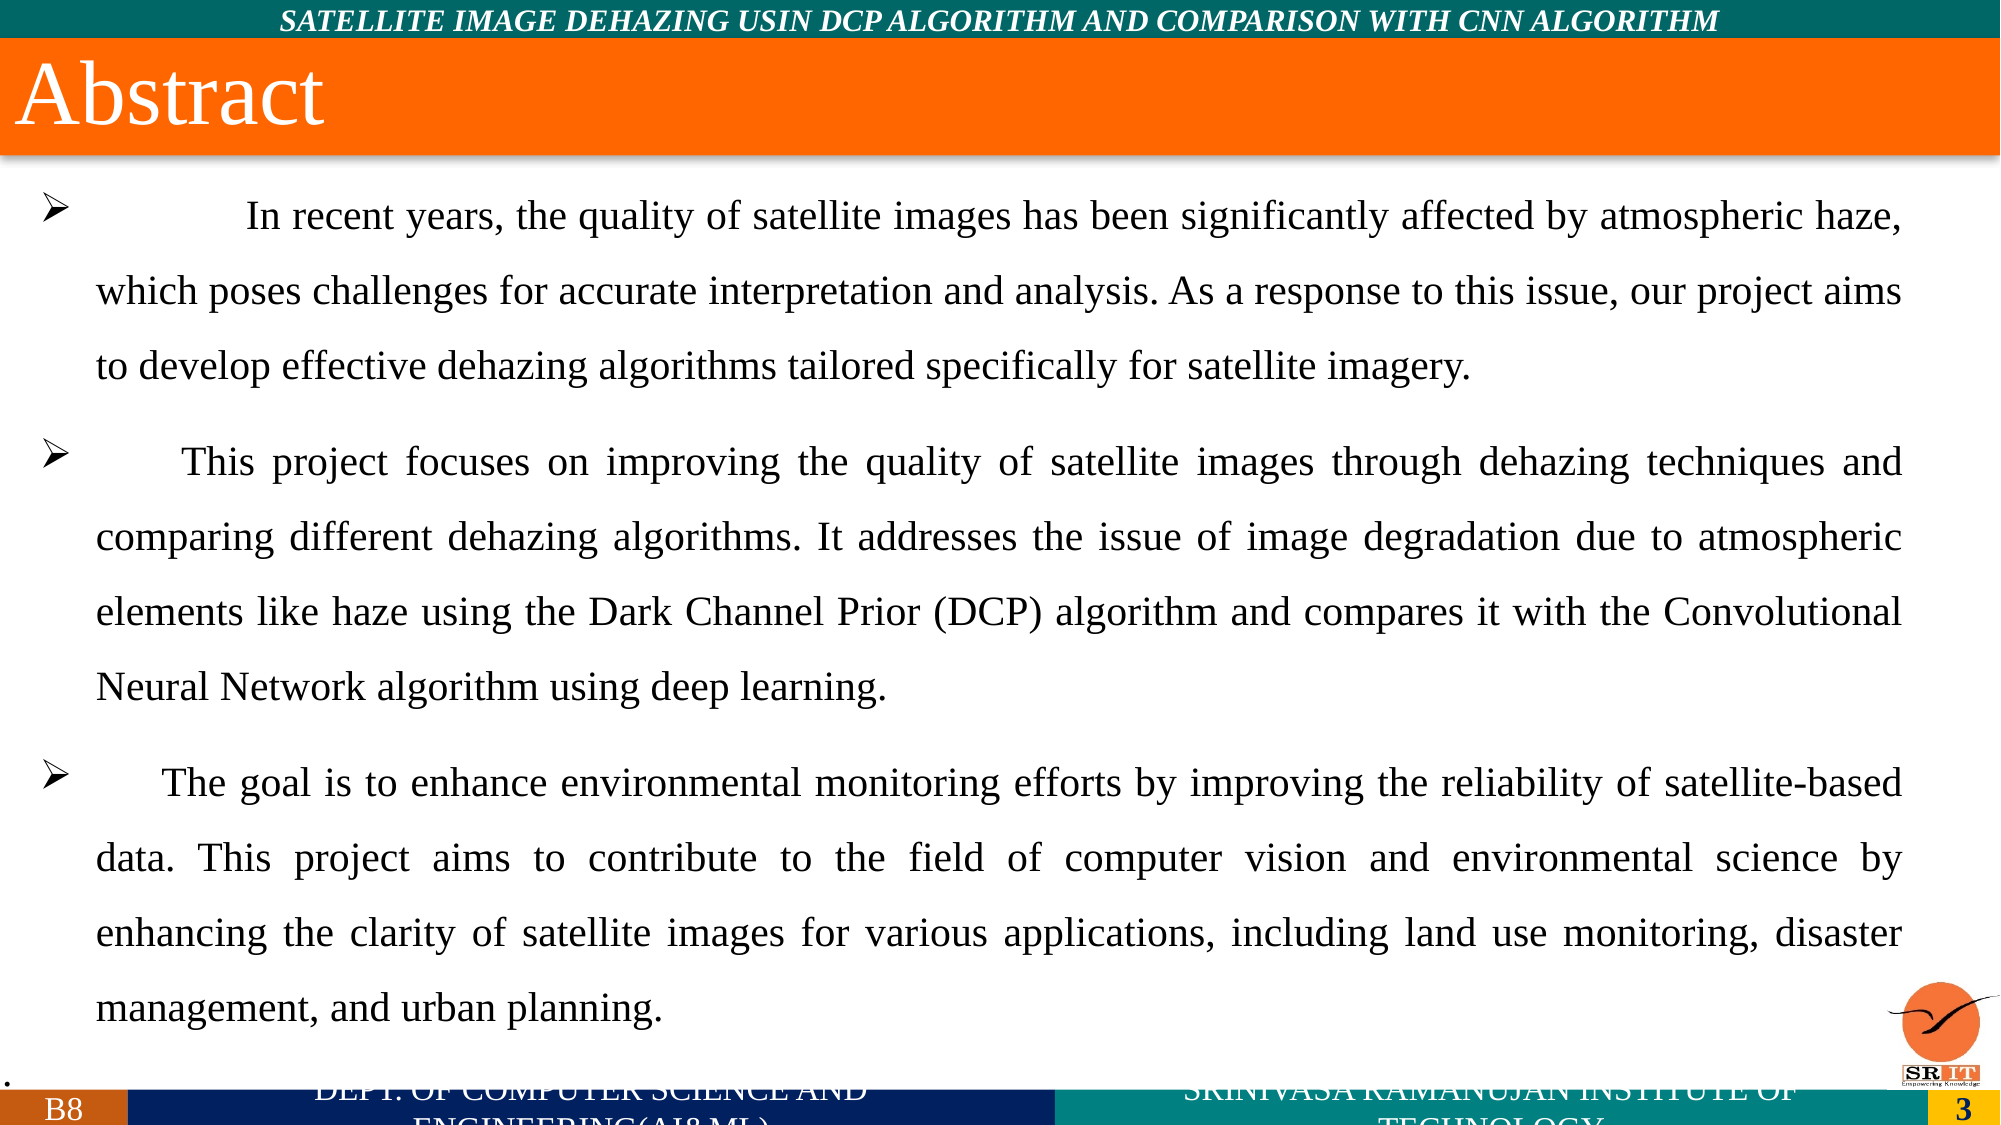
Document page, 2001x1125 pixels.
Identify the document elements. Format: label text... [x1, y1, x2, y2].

picture [1887, 977, 2000, 1090]
list In recent years, the quality of satellite images has been significantly affected by atmospheric haze, which poses challenges for accurate interpretation and analysis. As a response to this issue, our project aims to develop effective dehazing algorithms tailored specifically for satellite imagery. This project focuses on improving the quality of satellite images through dehazing techniques and comparing different dehazing algorithms. It addresses the issue of image degradation due to atmospheric elements like haze using the Dark Channel Prior (DCP) algorithm and compares it with the Convolutional Neural Network algorithm using deep learning. The goal is to enhance environmental monitoring efforts by improving the reliability of satellite-based data. This project aims to contribute to the field of computer vision and environmental science by enhancing the clarity of satellite images for various applications, including land use monitoring, disaster management, and urban planning. . [0, 155, 1920, 1041]
title Abstract [0, 38, 2000, 156]
